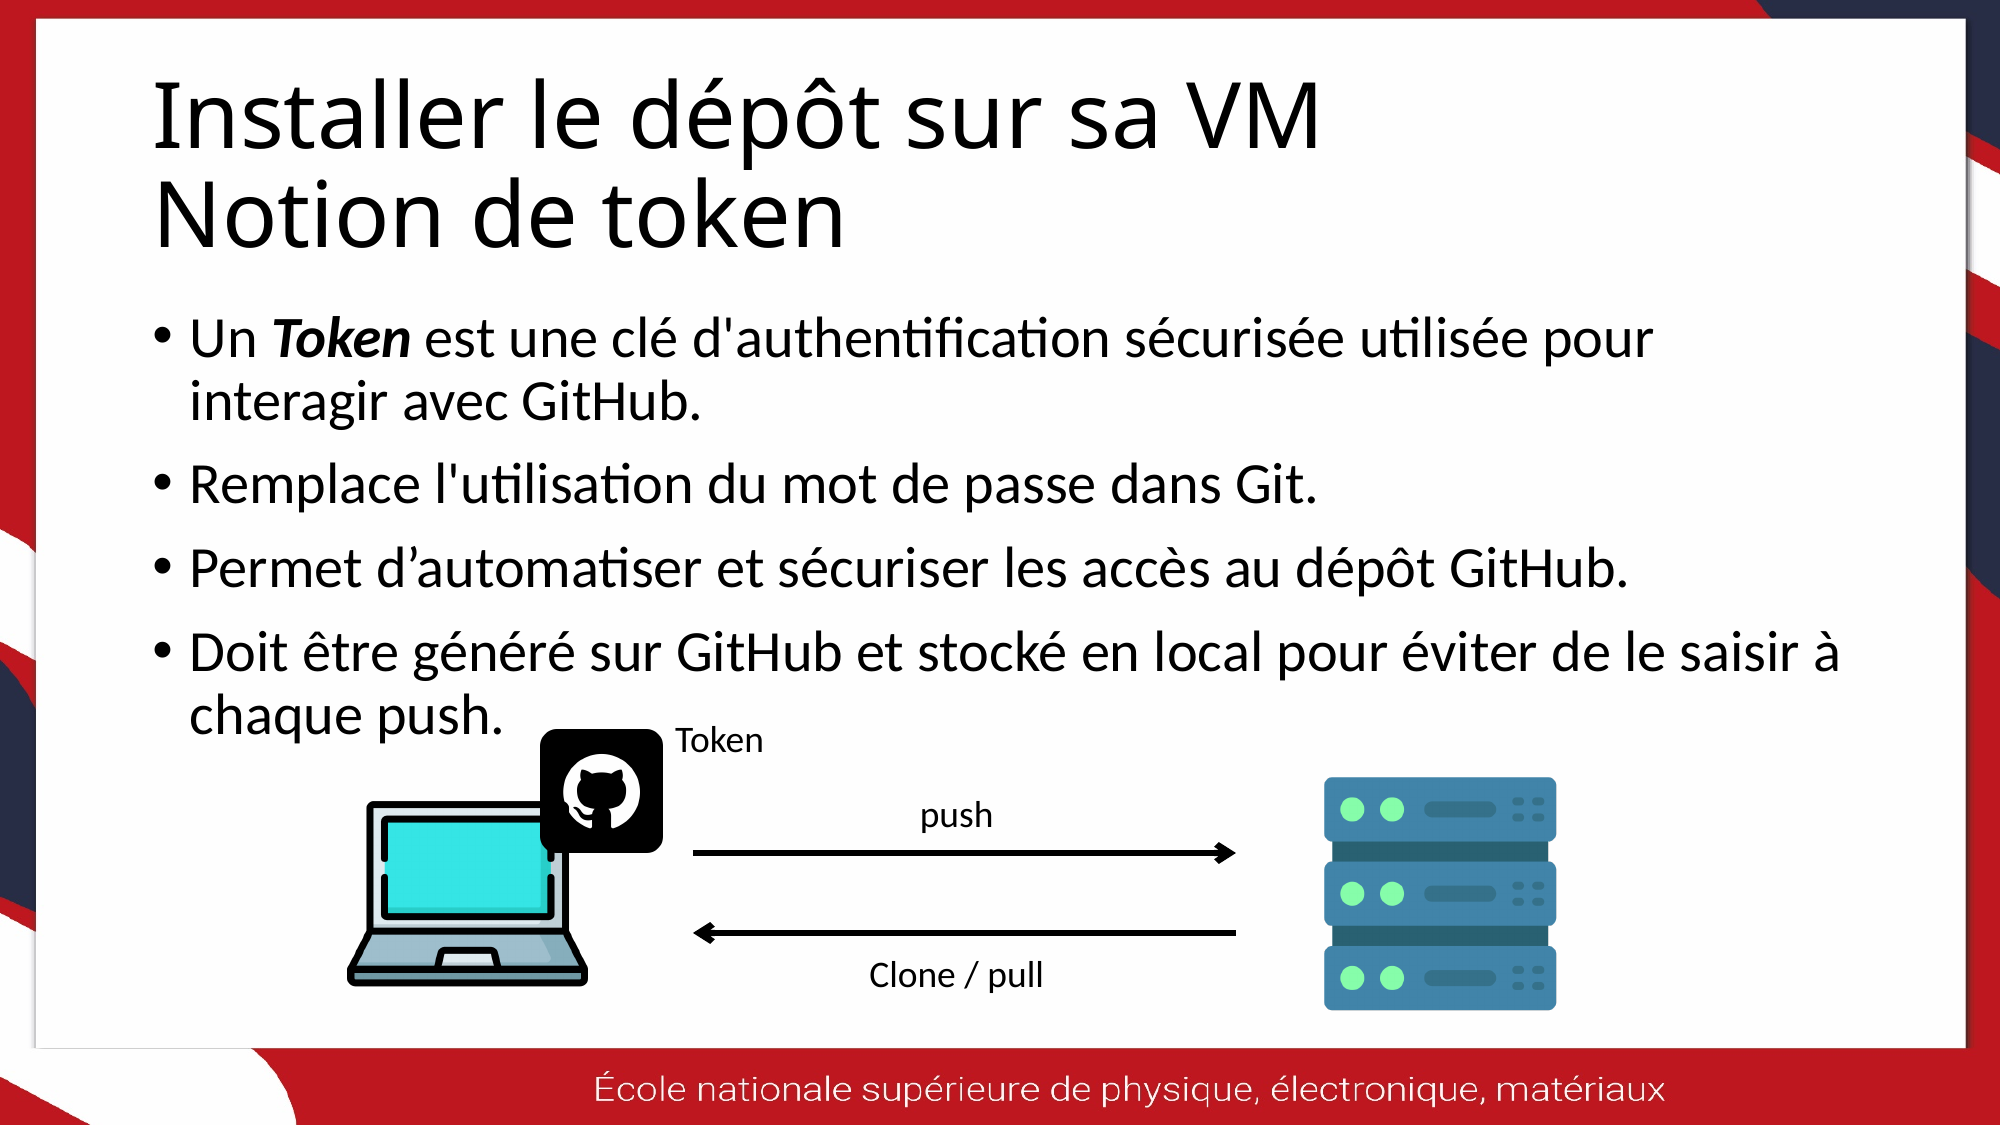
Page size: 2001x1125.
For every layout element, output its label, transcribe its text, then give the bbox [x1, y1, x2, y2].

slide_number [137, 1042, 588, 1103]
text_box Clone / pull [854, 942, 1060, 1003]
list Un Token est une clé d'authentification sécurisée utilisée pour interagir avec GitHub. Remplace l'utilisation du mot de passe dans Git. Permet d’automatiser et sécuriser les accès au dépôt GitHub. Doit être généré sur GitHub et stocké en local pour éviter de le saisir à chaque push. [137, 299, 1863, 1014]
title Installer le dépôt sur sa VM Notion de token [137, 59, 1863, 278]
picture [0, 0, 2000, 1125]
slide_number 10 [1412, 1042, 1863, 1103]
text_box Token [660, 707, 780, 768]
text_box push [905, 782, 1009, 843]
